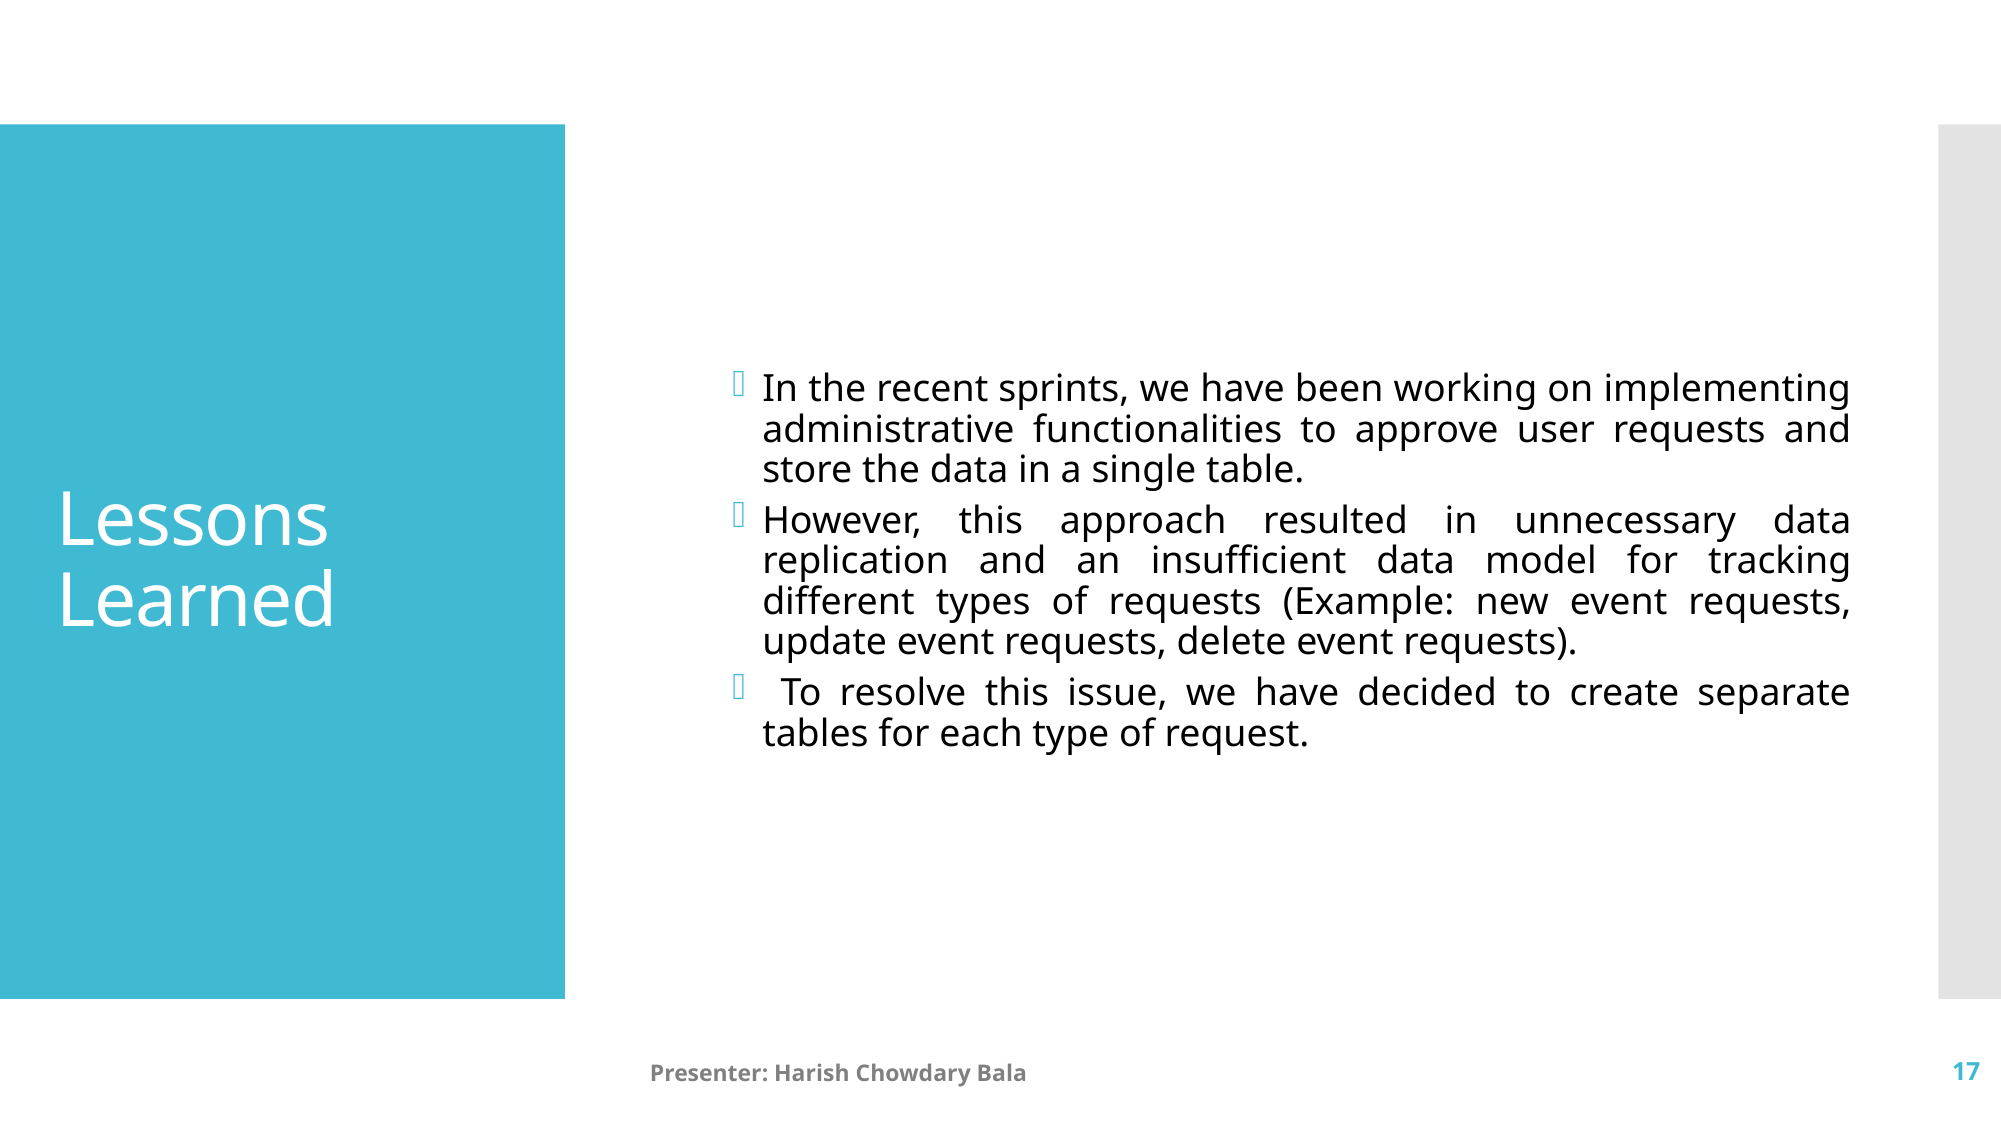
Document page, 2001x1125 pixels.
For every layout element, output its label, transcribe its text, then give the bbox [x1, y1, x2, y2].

title Lessons Learned [41, 184, 525, 940]
list In the recent sprints, we have been working on implementing administrative functionalities to approve user requests and store the data in a single table. However, this approach resulted in unnecessary data replication and an insufficient data model for tracking different types of requests (Example: new event requests, update event requests, delete event requests). To resolve this issue, we have decided to create separate tables for each type of request. [634, 141, 1868, 982]
footer Presenter: Harish Chowdary Bala [634, 1042, 1605, 1103]
slide_number 17 [1744, 1042, 1996, 1103]
